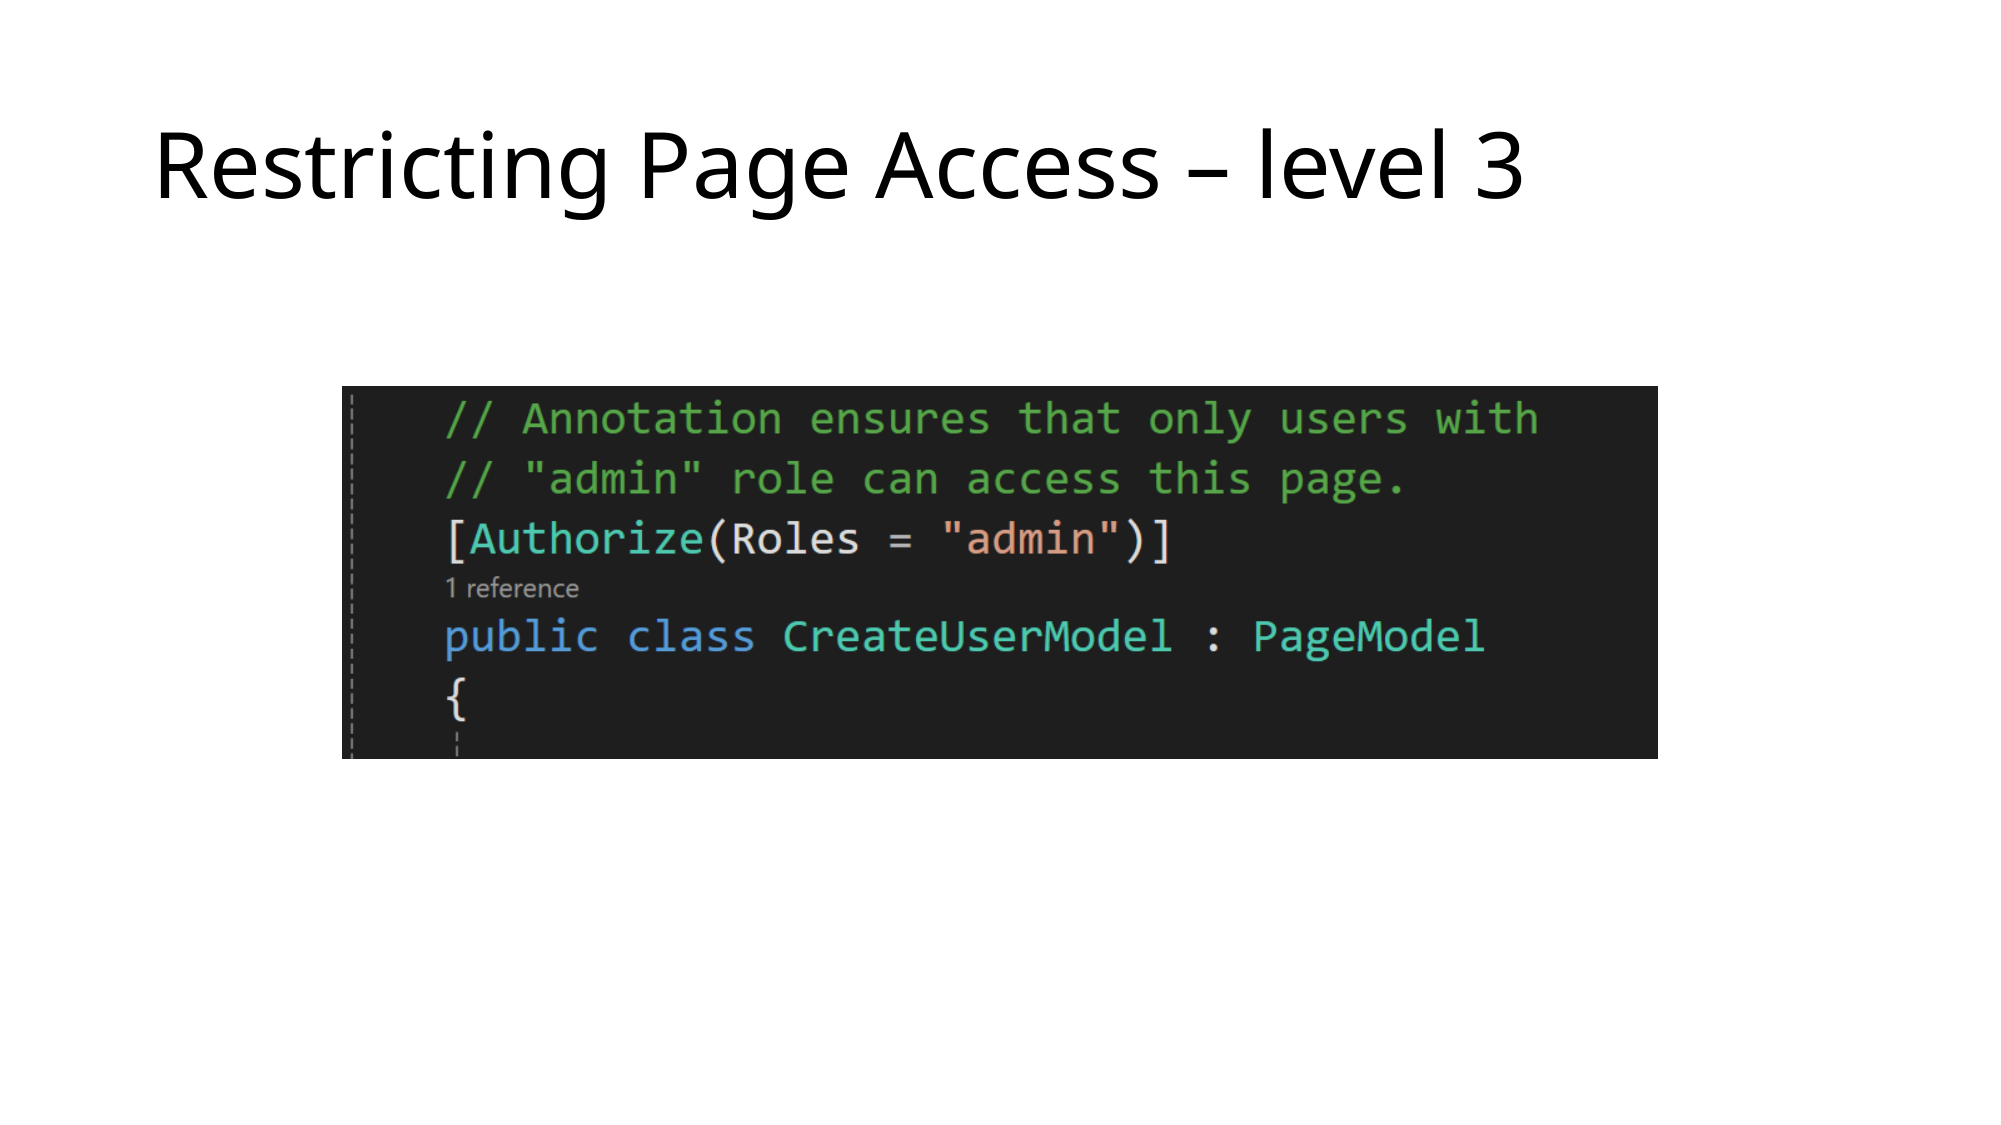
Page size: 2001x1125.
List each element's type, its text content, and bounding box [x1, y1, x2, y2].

picture [342, 386, 1658, 760]
title Restricting Page Access – level 3 [137, 59, 1863, 278]
